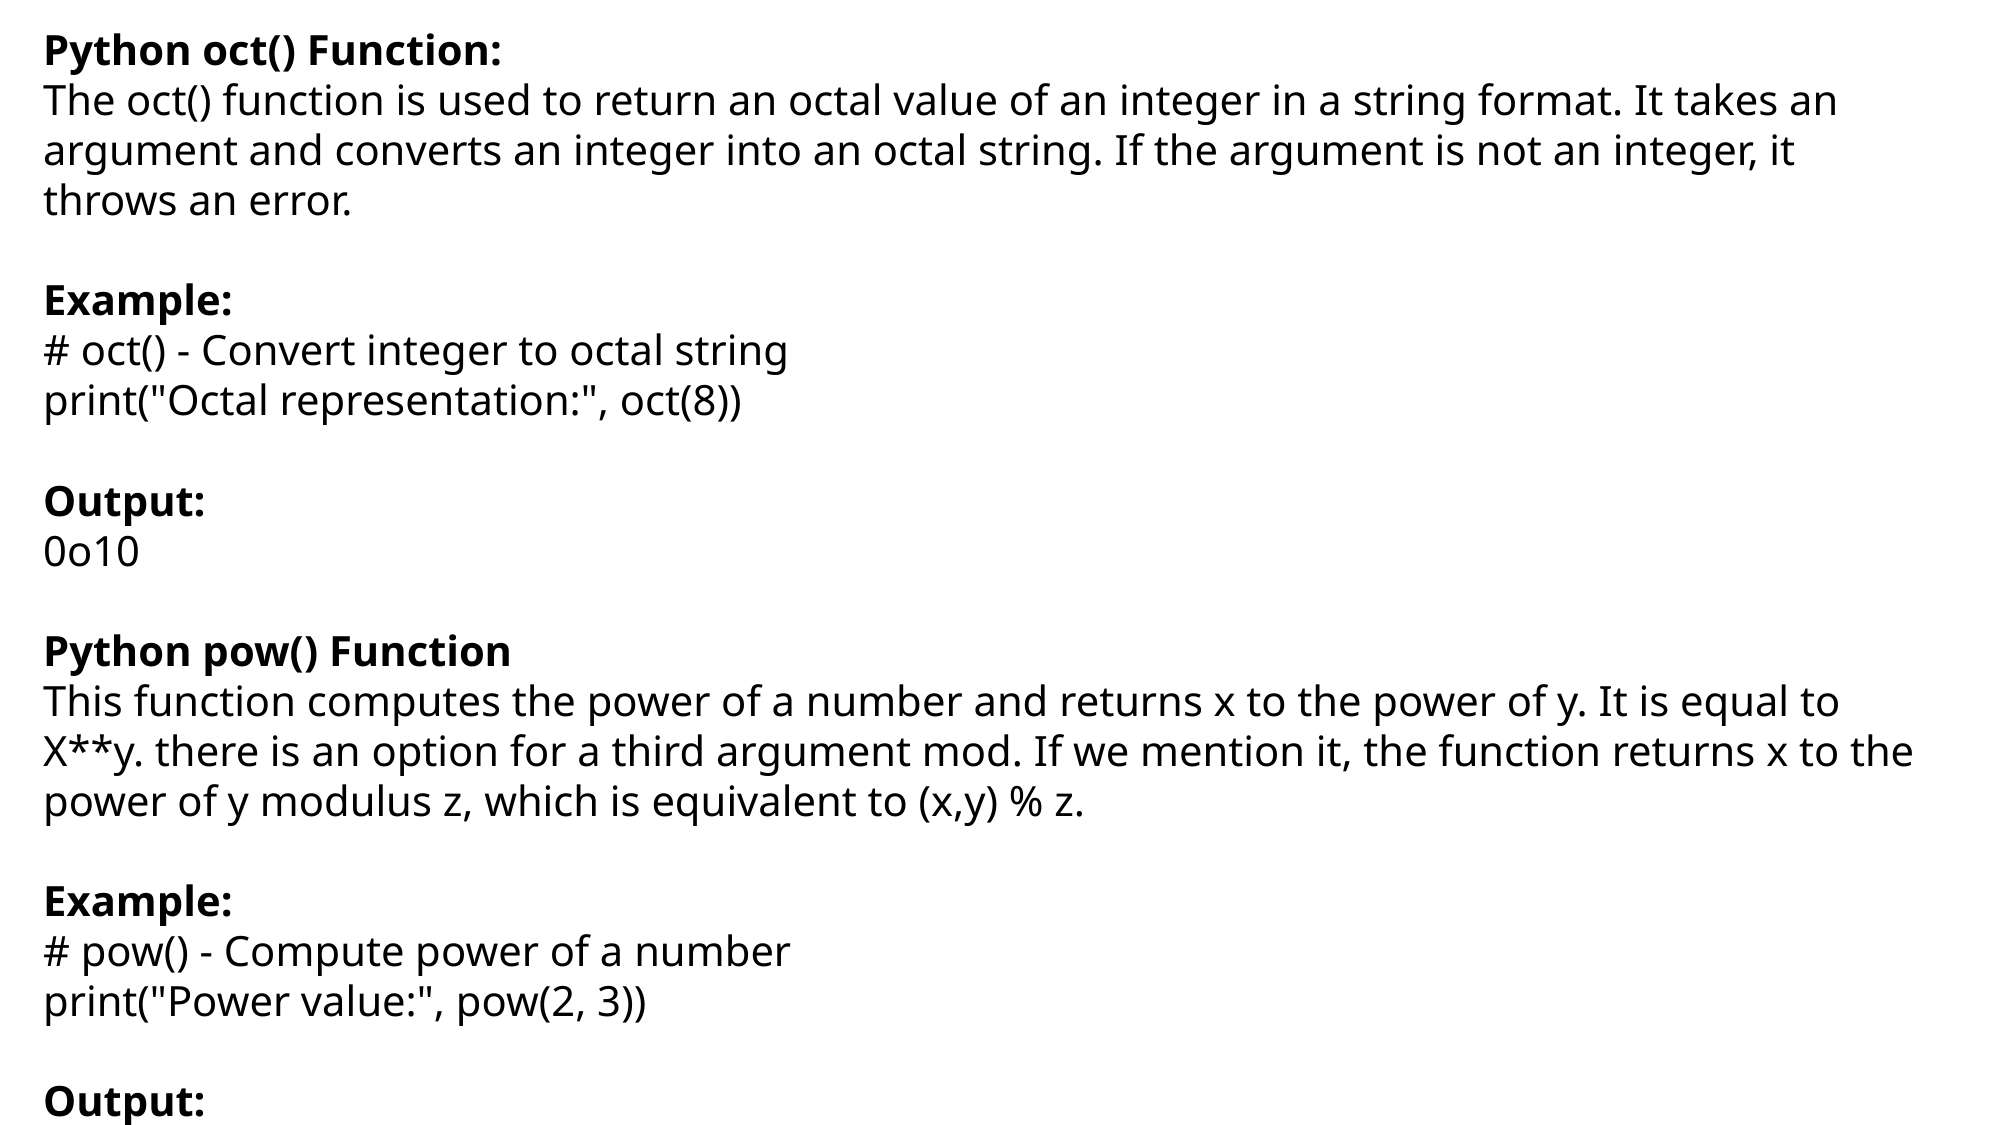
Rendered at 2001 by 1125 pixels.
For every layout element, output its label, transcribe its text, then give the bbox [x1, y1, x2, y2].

text_box Python oct() Function: The oct() function is used to return an octal value of an integer in a string format. It takes an argument and converts an integer into an octal string. If the argument is not an integer, it throws an error. Example: # oct() - Convert integer to octal string print("Octal representation:", oct(8)) Output: 0o10 Python pow() Function This function computes the power of a number and returns x to the power of y. It is equal to X**y. there is an option for a third argument mod. If we mention it, the function returns x to the power of y modulus z, which is equivalent to (x,y) % z. Example: # pow() - Compute power of a number print("Power value:", pow(2, 3)) Output: 8 [28, 16, 1944, 1125]
